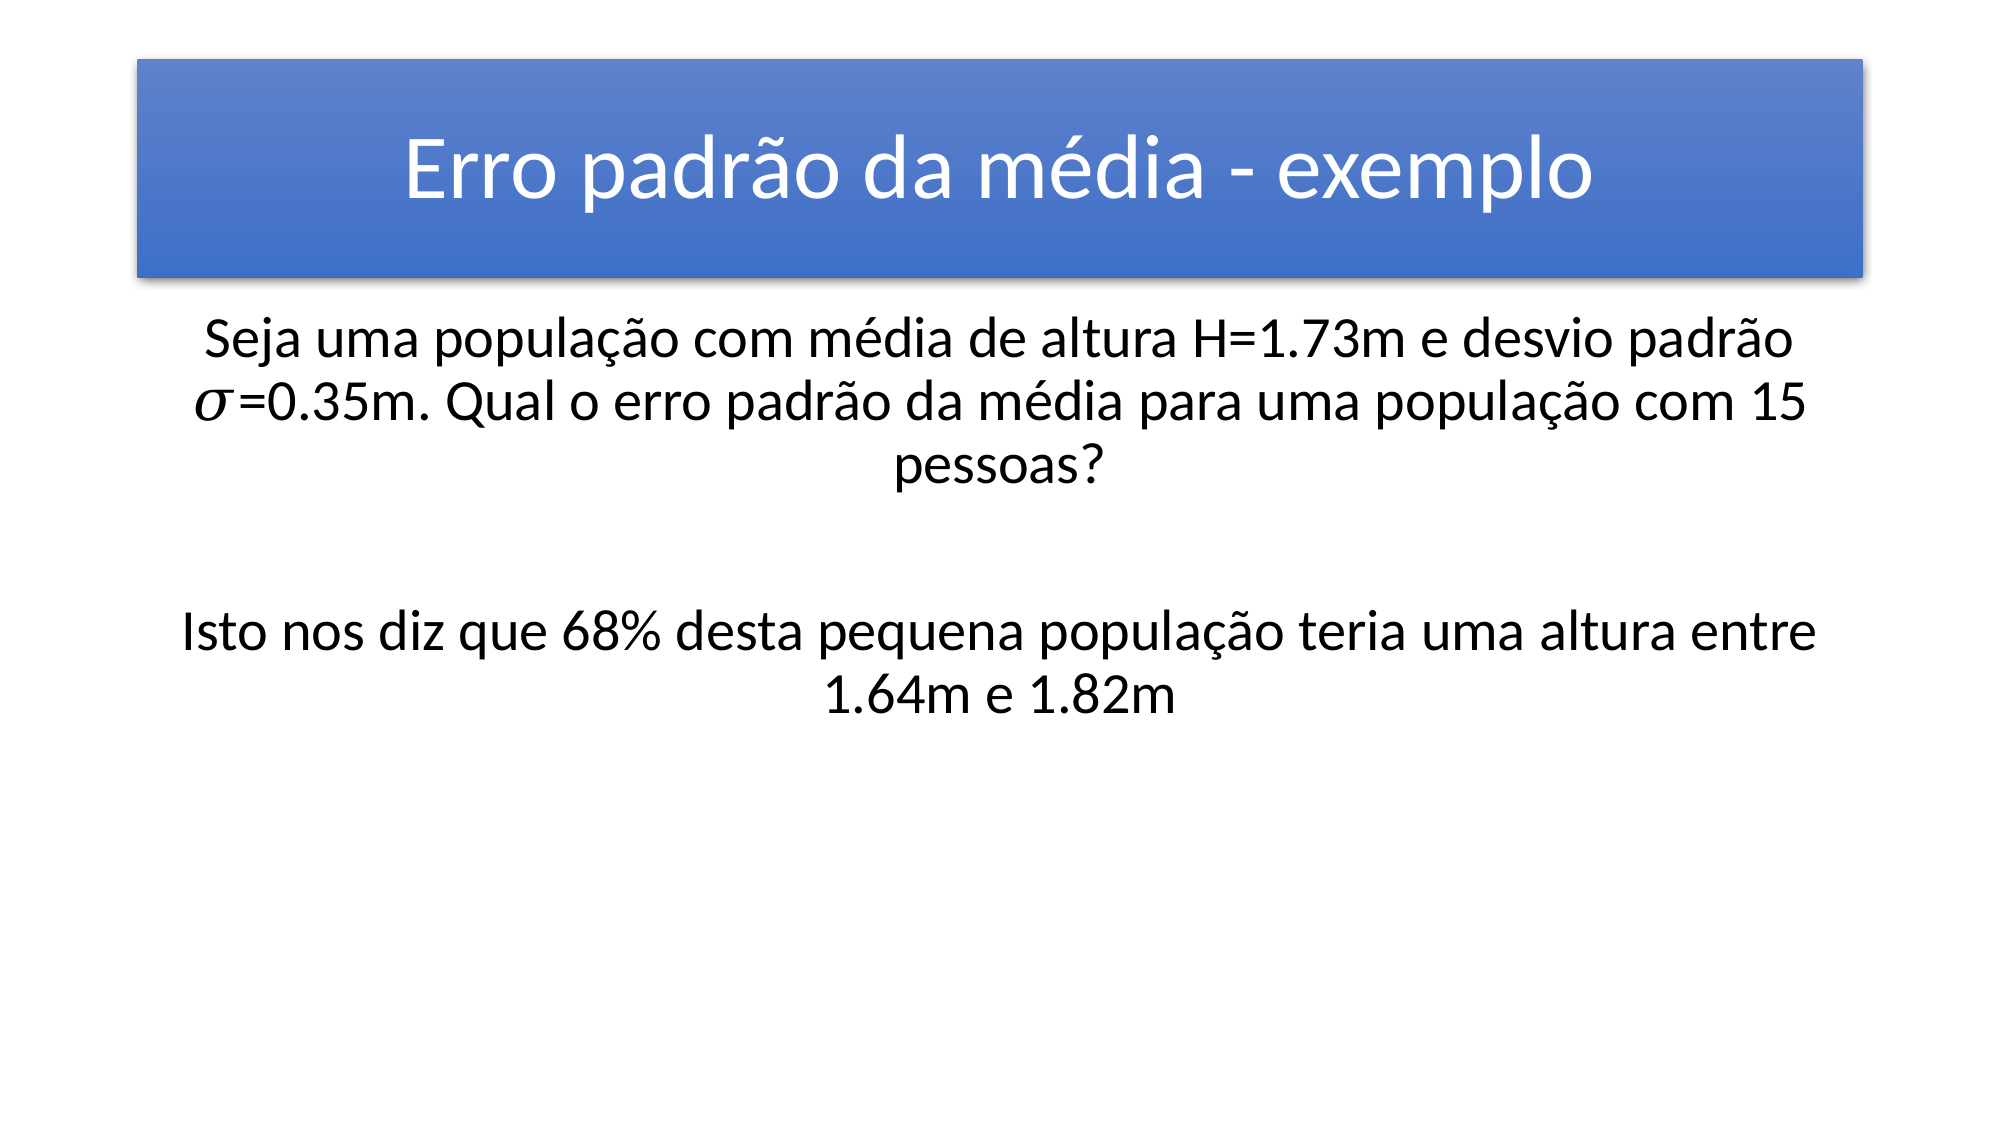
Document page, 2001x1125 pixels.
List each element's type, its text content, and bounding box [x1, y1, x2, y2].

title Erro padrão da média - exemplo [137, 59, 1863, 278]
